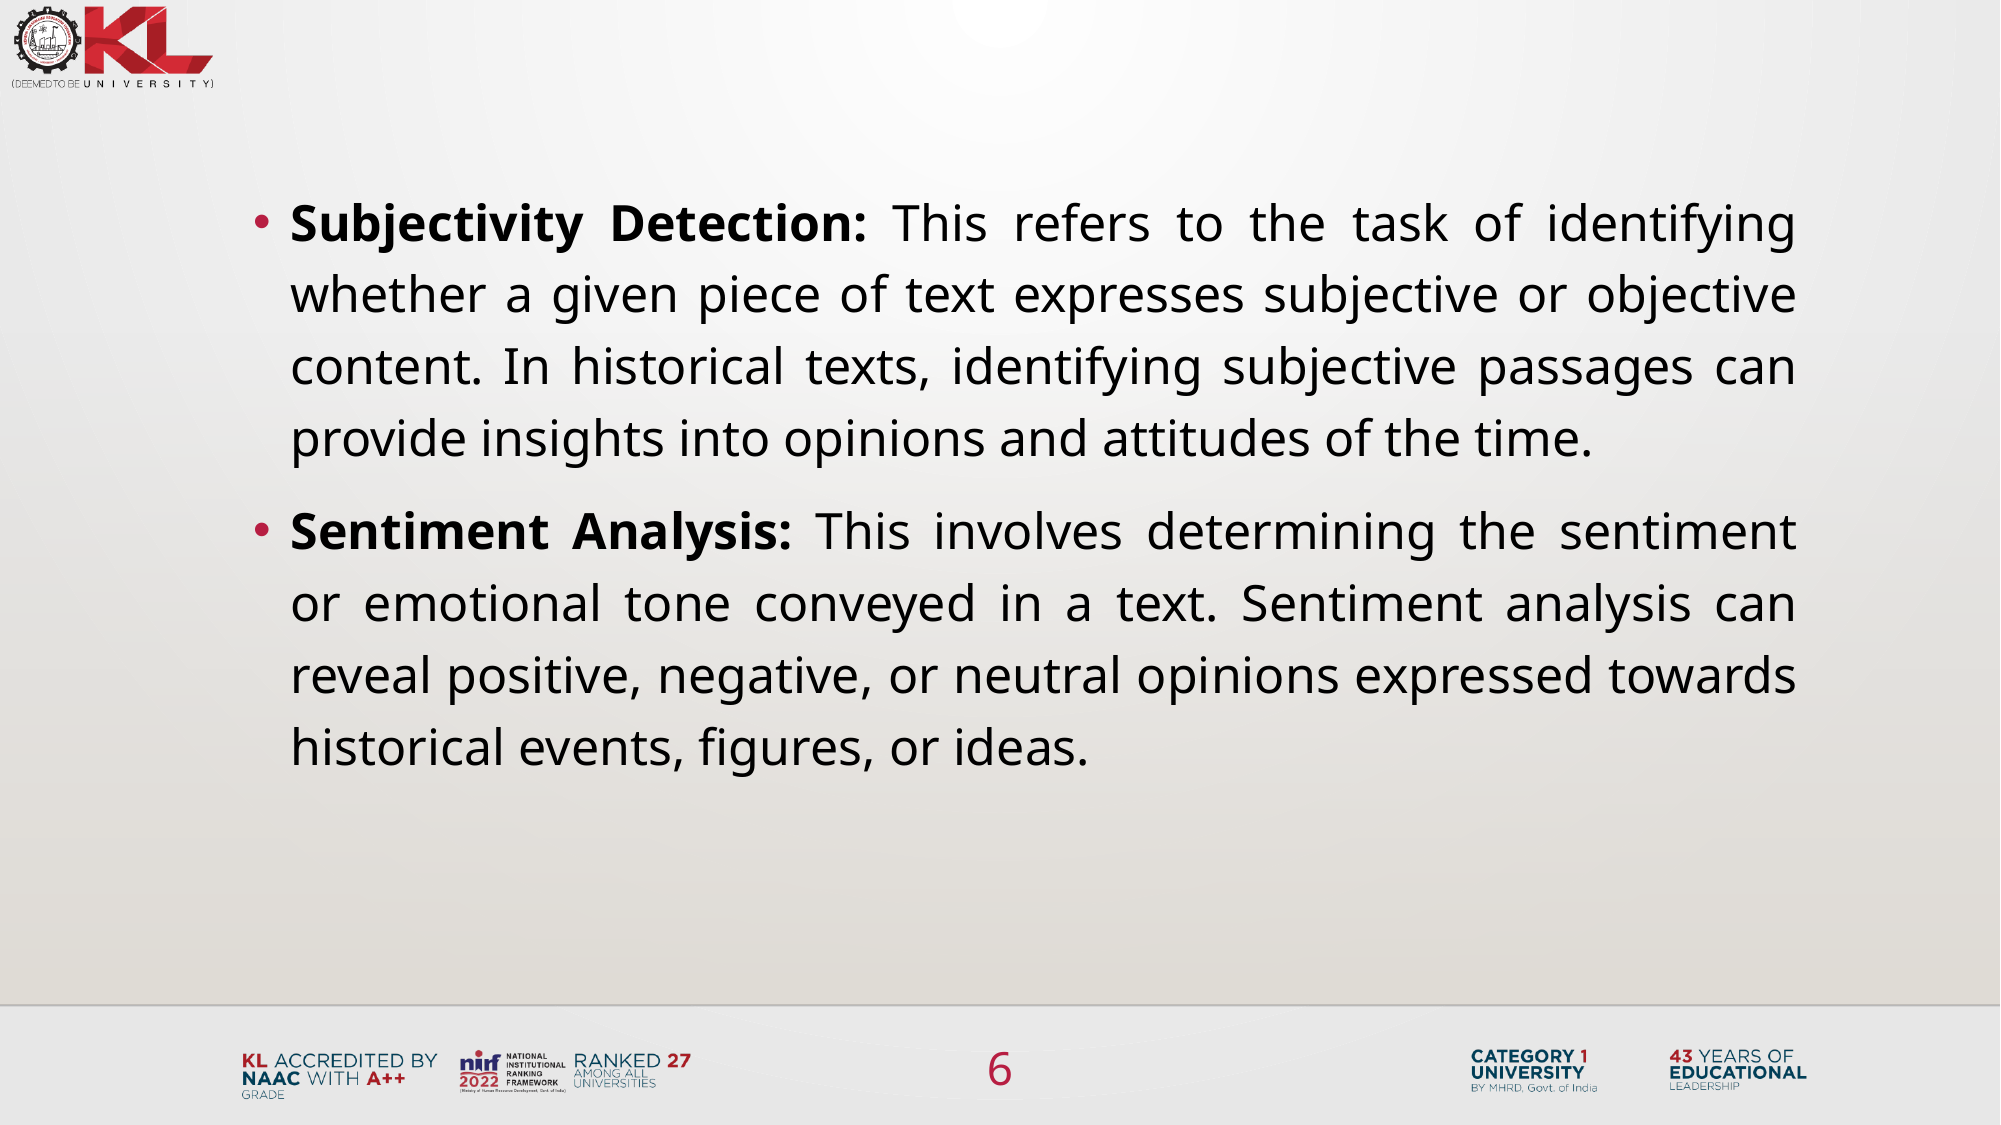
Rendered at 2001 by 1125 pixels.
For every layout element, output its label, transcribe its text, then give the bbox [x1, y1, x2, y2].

picture [1447, 1045, 1814, 1101]
picture [12, 5, 213, 88]
list Subjectivity Detection: This refers to the task of identifying whether a given piece of text expresses subjective or objective content. In historical texts, identifying subjective passages can provide insights into opinions and attitudes of the time. Sentiment Analysis: This involves determining the sentiment or emotional tone conveyed in a text. Sentiment analysis can reveal positive, negative, or neutral opinions expressed towards historical events, figures, or ideas. [238, 171, 1814, 897]
picture [238, 1045, 716, 1103]
slide_number 6 [933, 1031, 1067, 1115]
